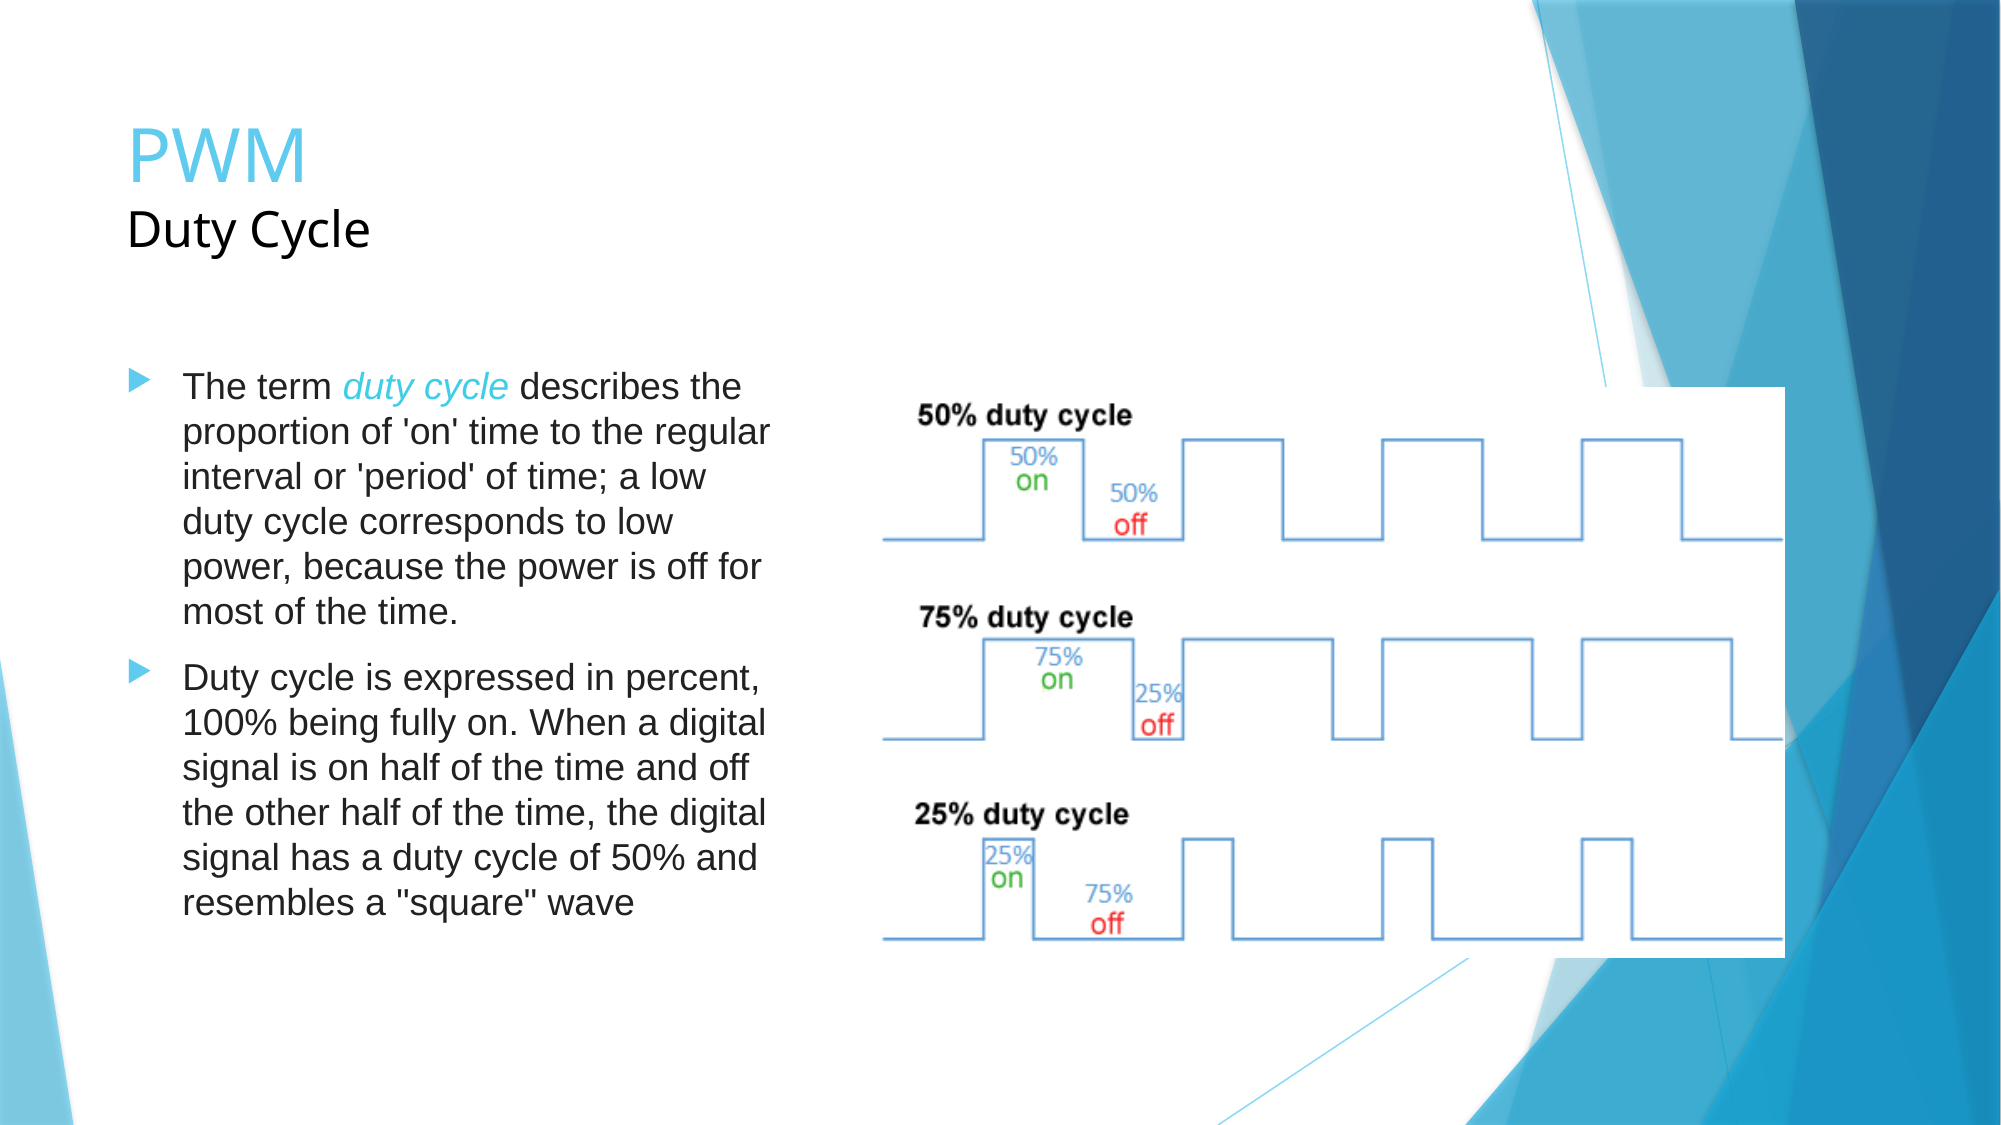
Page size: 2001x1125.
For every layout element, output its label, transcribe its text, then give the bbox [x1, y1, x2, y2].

list The term duty cycle describes the proportion of 'on' time to the regular interval or 'period' of time; a low duty cycle corresponds to low power, because the power is off for most of the time. Duty cycle is expressed in percent, 100% being fully on. When a digital signal is on half of the time and off the other half of the time, the digital signal has a duty cycle of 50% and resembles a "square" wave [111, 354, 798, 992]
title PWM Duty Cycle [111, 99, 1522, 317]
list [881, 387, 1786, 959]
